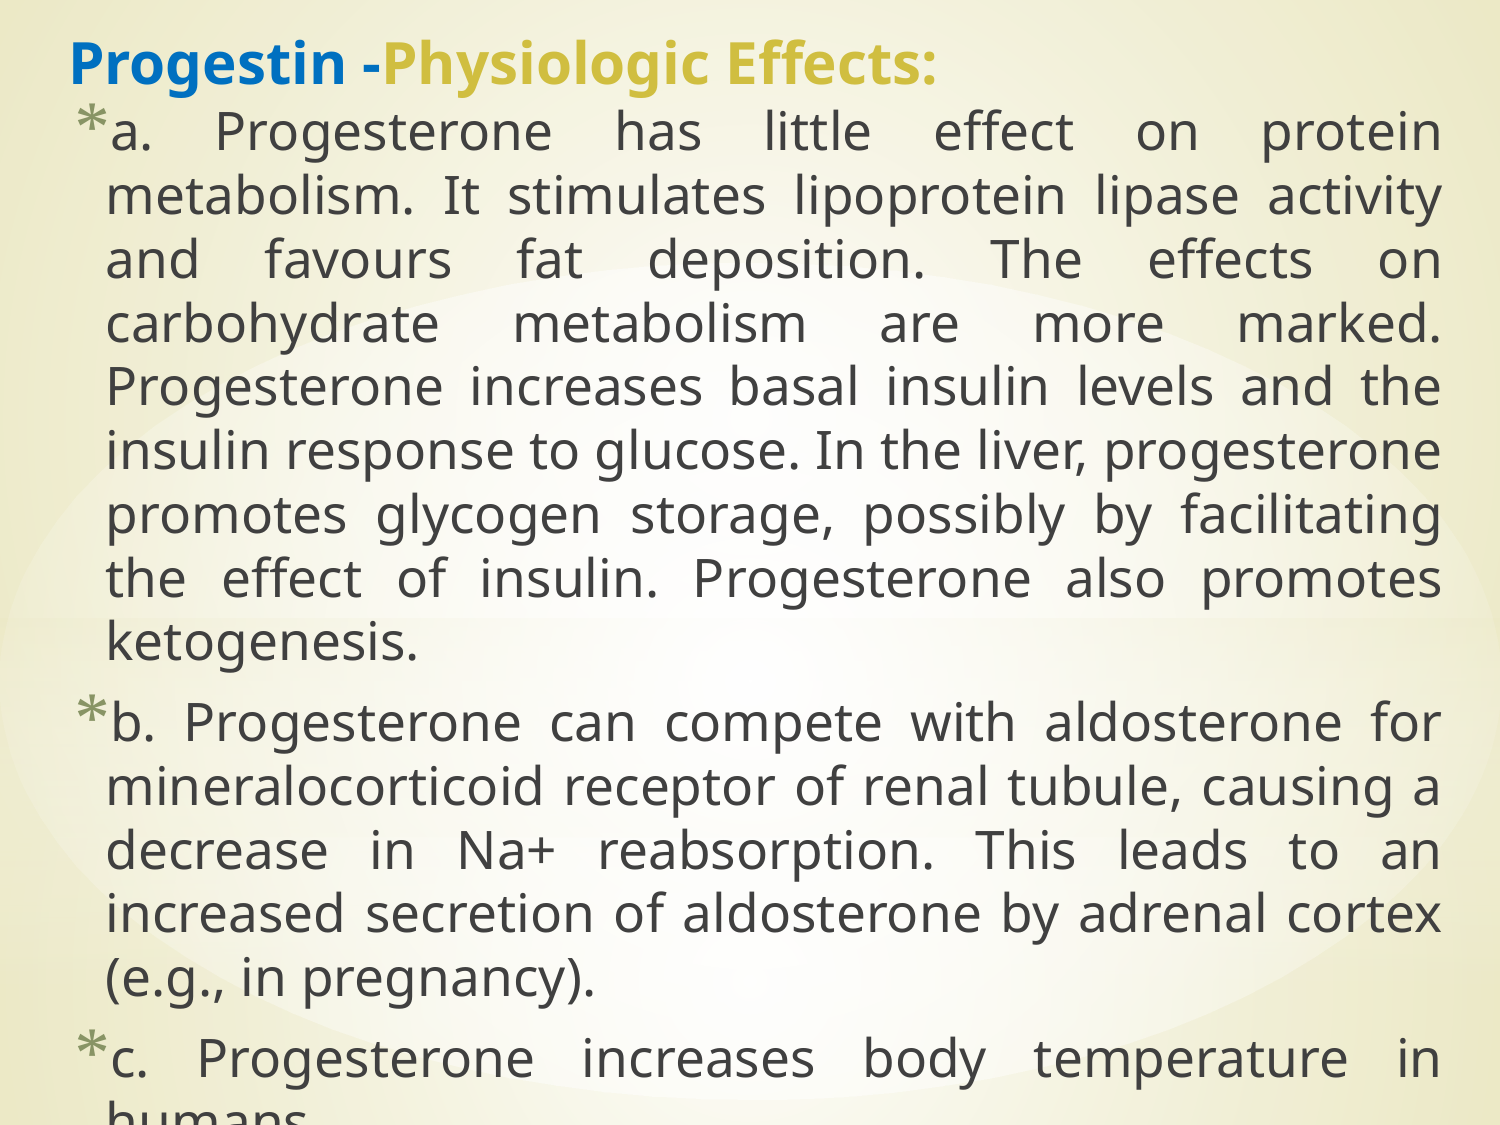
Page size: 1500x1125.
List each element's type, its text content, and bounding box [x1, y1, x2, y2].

list a. Progesterone has little effect on protein metabolism. It stimulates lipoprotein lipase activity and favours fat deposition. The effects on carbohydrate metabolism are more marked. Progesterone increases basal insulin levels and the insulin response to glucose. In the liver, progesterone promotes glycogen storage, possibly by facilitating the effect of insulin. Progesterone also promotes ketogenesis. b. Progesterone can compete with aldosterone for mineralocorticoid receptor of renal tubule, causing a decrease in Na+ reabsorption. This leads to an increased secretion of aldosterone by adrenal cortex (e.g., in pregnancy). c. Progesterone increases body temperature in humans. [53, 90, 1459, 1083]
title Progestin -Physiologic Effects: [53, 19, 1459, 90]
